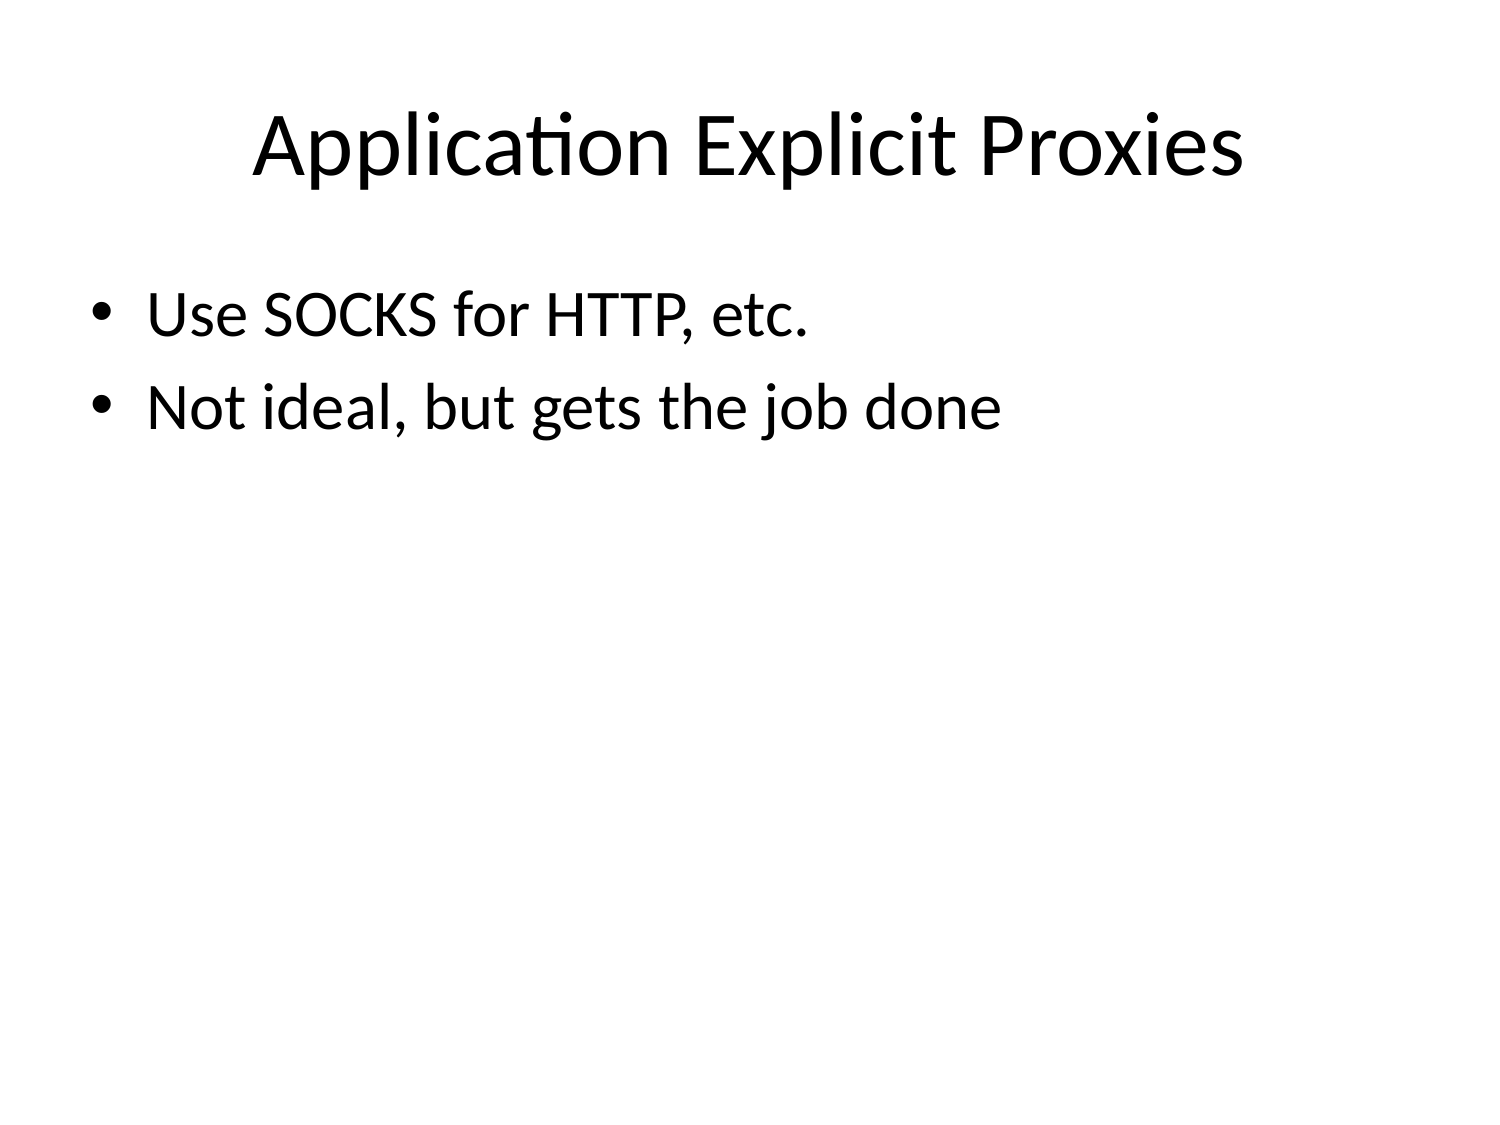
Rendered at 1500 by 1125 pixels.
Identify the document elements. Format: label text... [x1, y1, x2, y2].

list Use SOCKS for HTTP, etc. Not ideal, but gets the job done [75, 262, 1425, 1005]
title Application Explicit Proxies [75, 45, 1425, 233]
